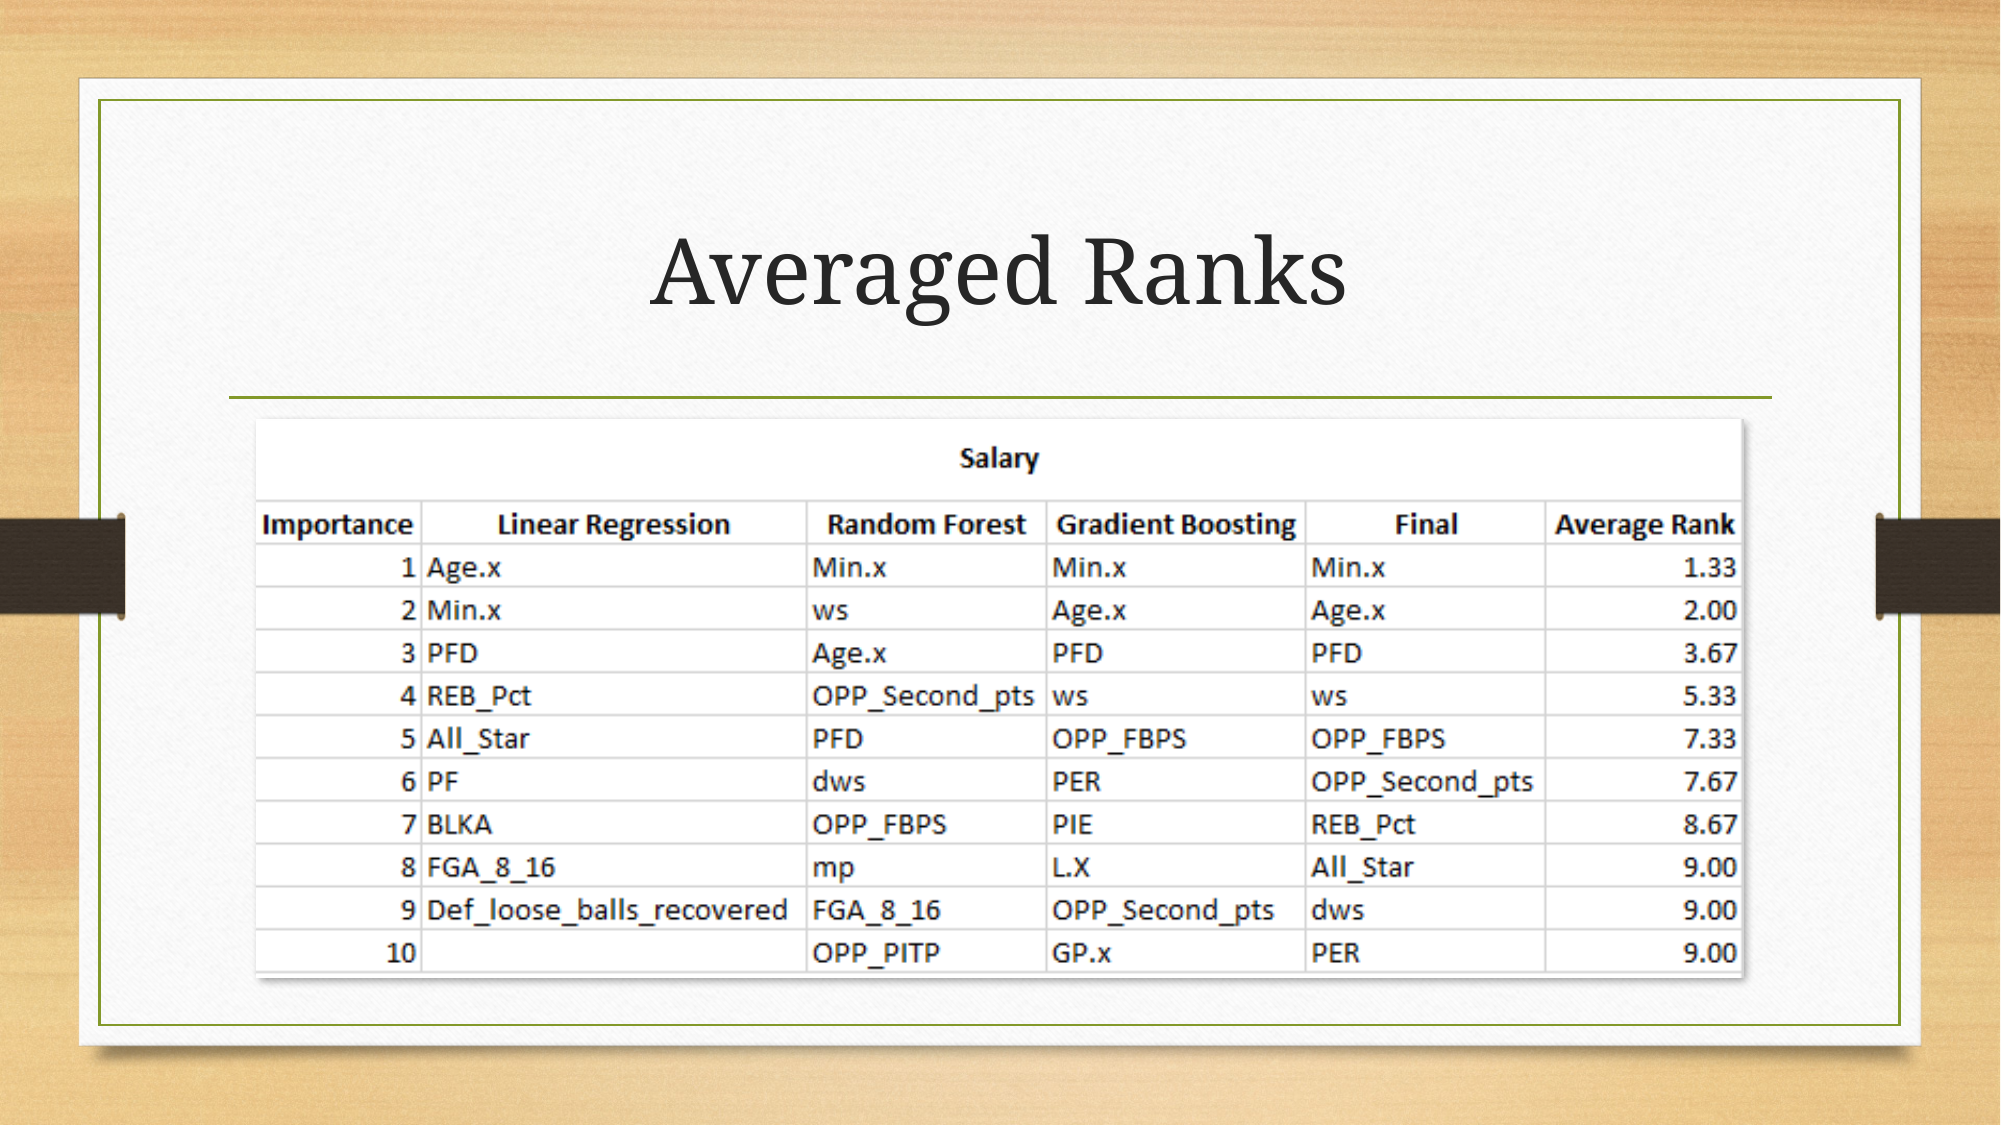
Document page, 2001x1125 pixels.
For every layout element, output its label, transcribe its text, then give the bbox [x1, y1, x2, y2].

title Averaged Ranks [212, 161, 1788, 375]
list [256, 419, 1744, 978]
picture [0, 0, 2001, 1125]
